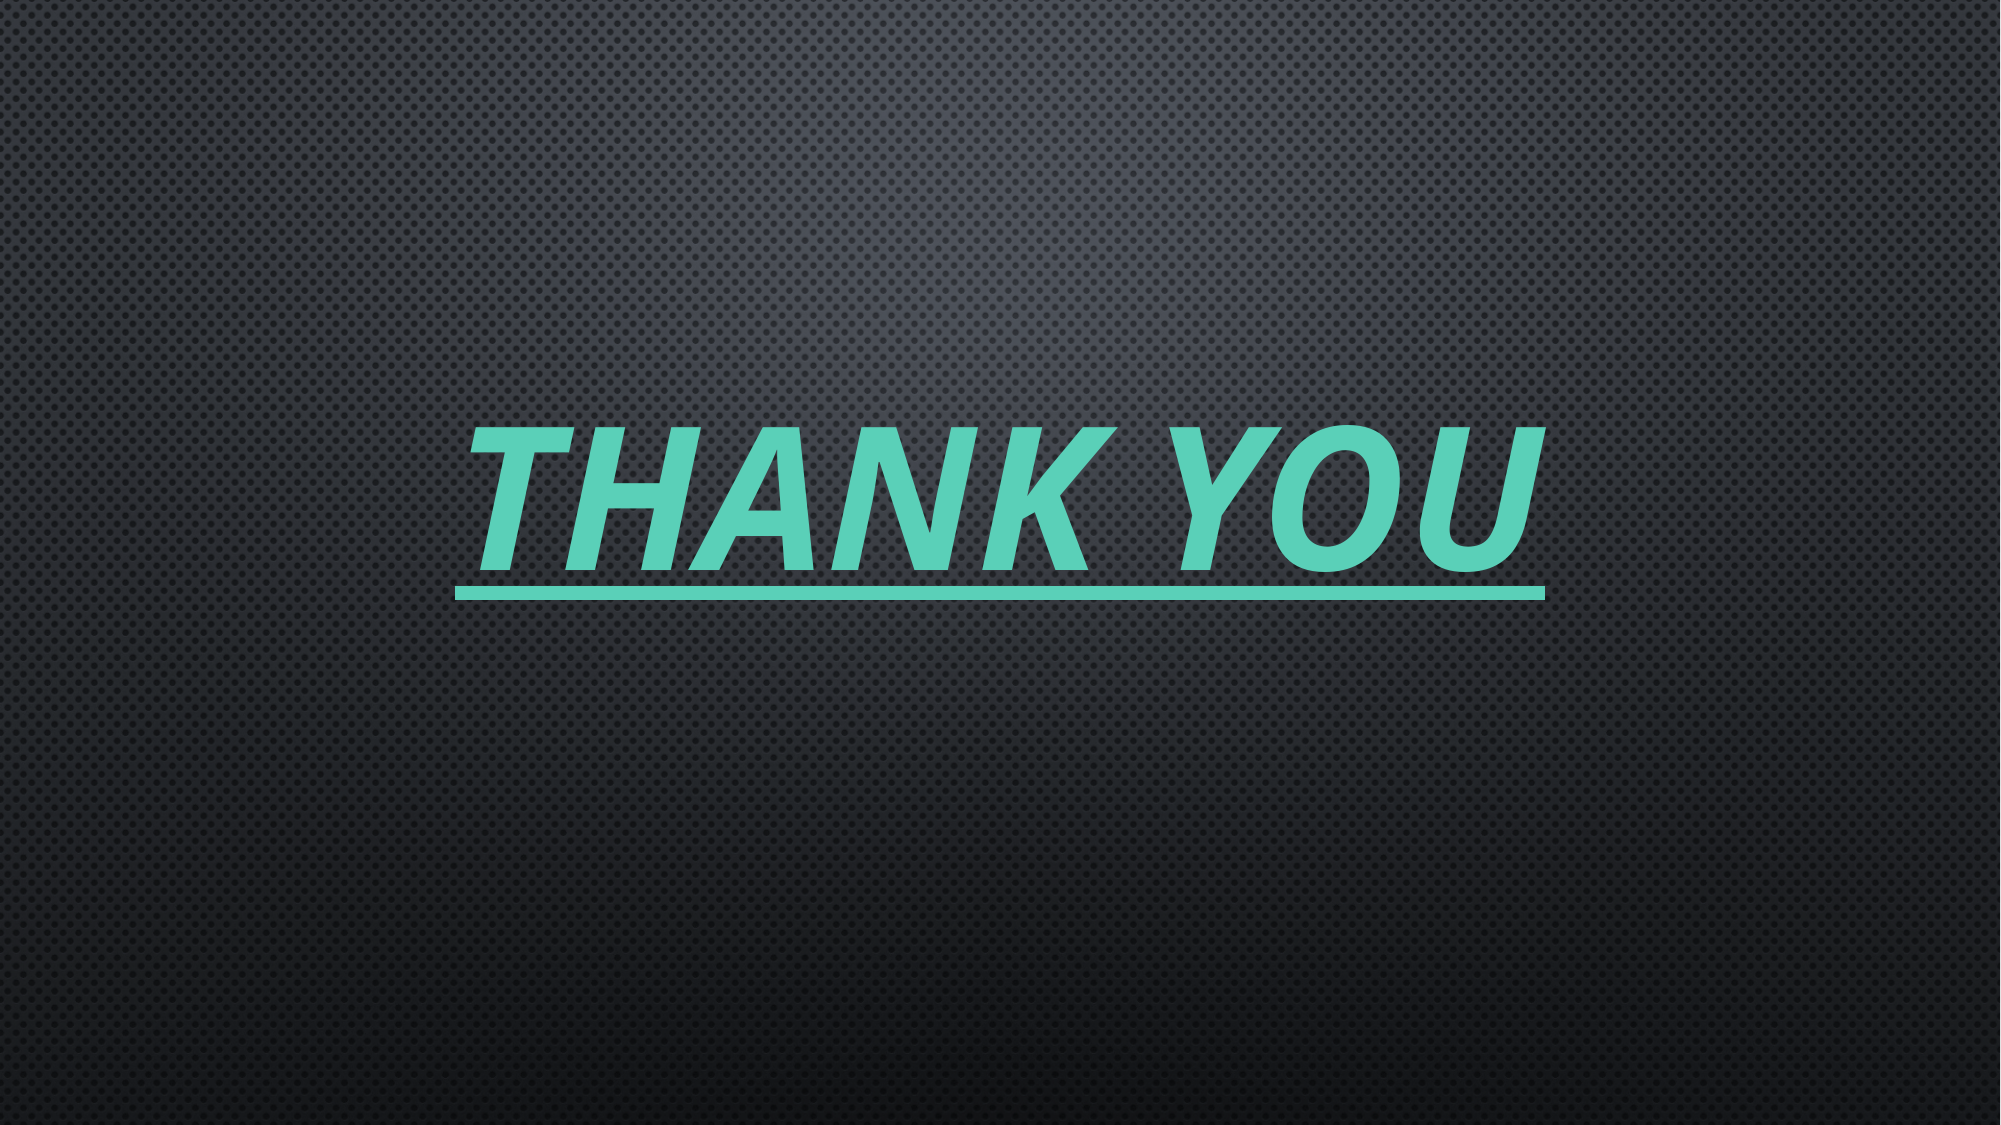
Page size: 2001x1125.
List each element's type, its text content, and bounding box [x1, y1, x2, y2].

title THANK YOU [187, 99, 1813, 882]
